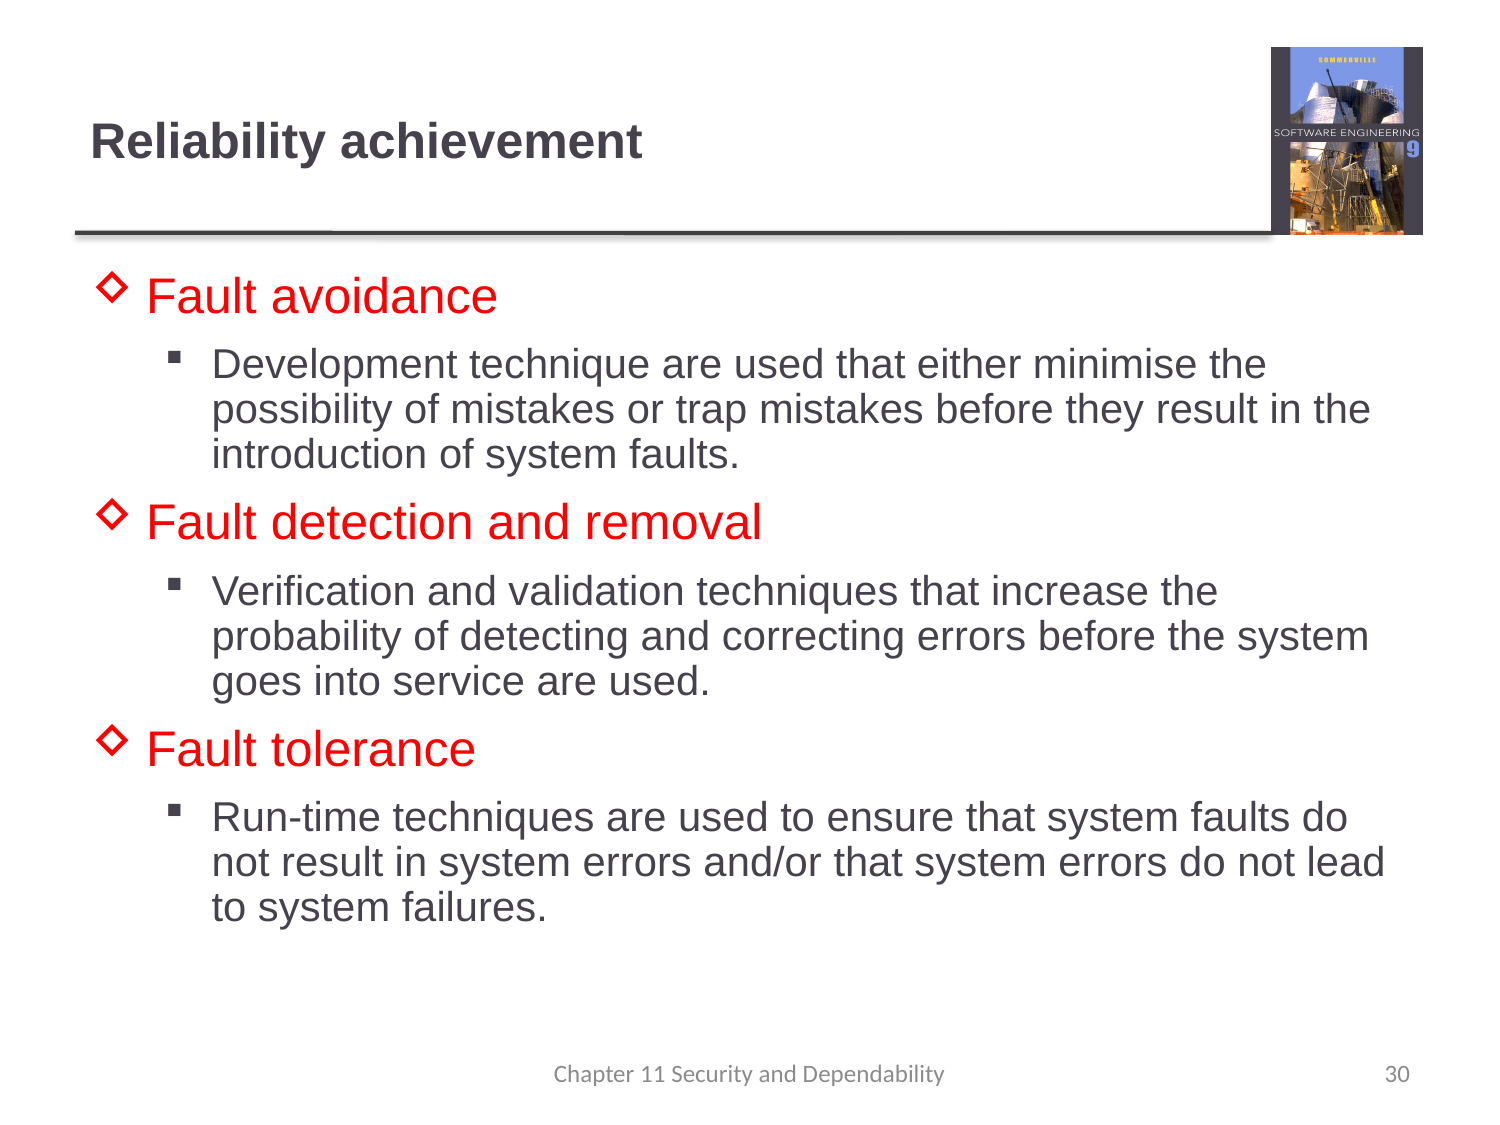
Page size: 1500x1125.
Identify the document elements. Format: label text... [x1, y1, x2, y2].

footer Chapter 11 Security and Dependability [512, 1042, 988, 1103]
list Fault avoidance Development technique are used that either minimise the possibility of mistakes or trap mistakes before they result in the introduction of system faults. Fault detection and removal Verification and validation techniques that increase the probability of detecting and correcting errors before the system goes into service are used. Fault tolerance Run-time techniques are used to ensure that system faults do not result in system errors and/or that system errors do not lead to system failures. [75, 262, 1425, 1005]
picture [1272, 47, 1423, 235]
title Reliability achievement [74, 44, 1272, 233]
slide_number 30 [1074, 1042, 1425, 1103]
